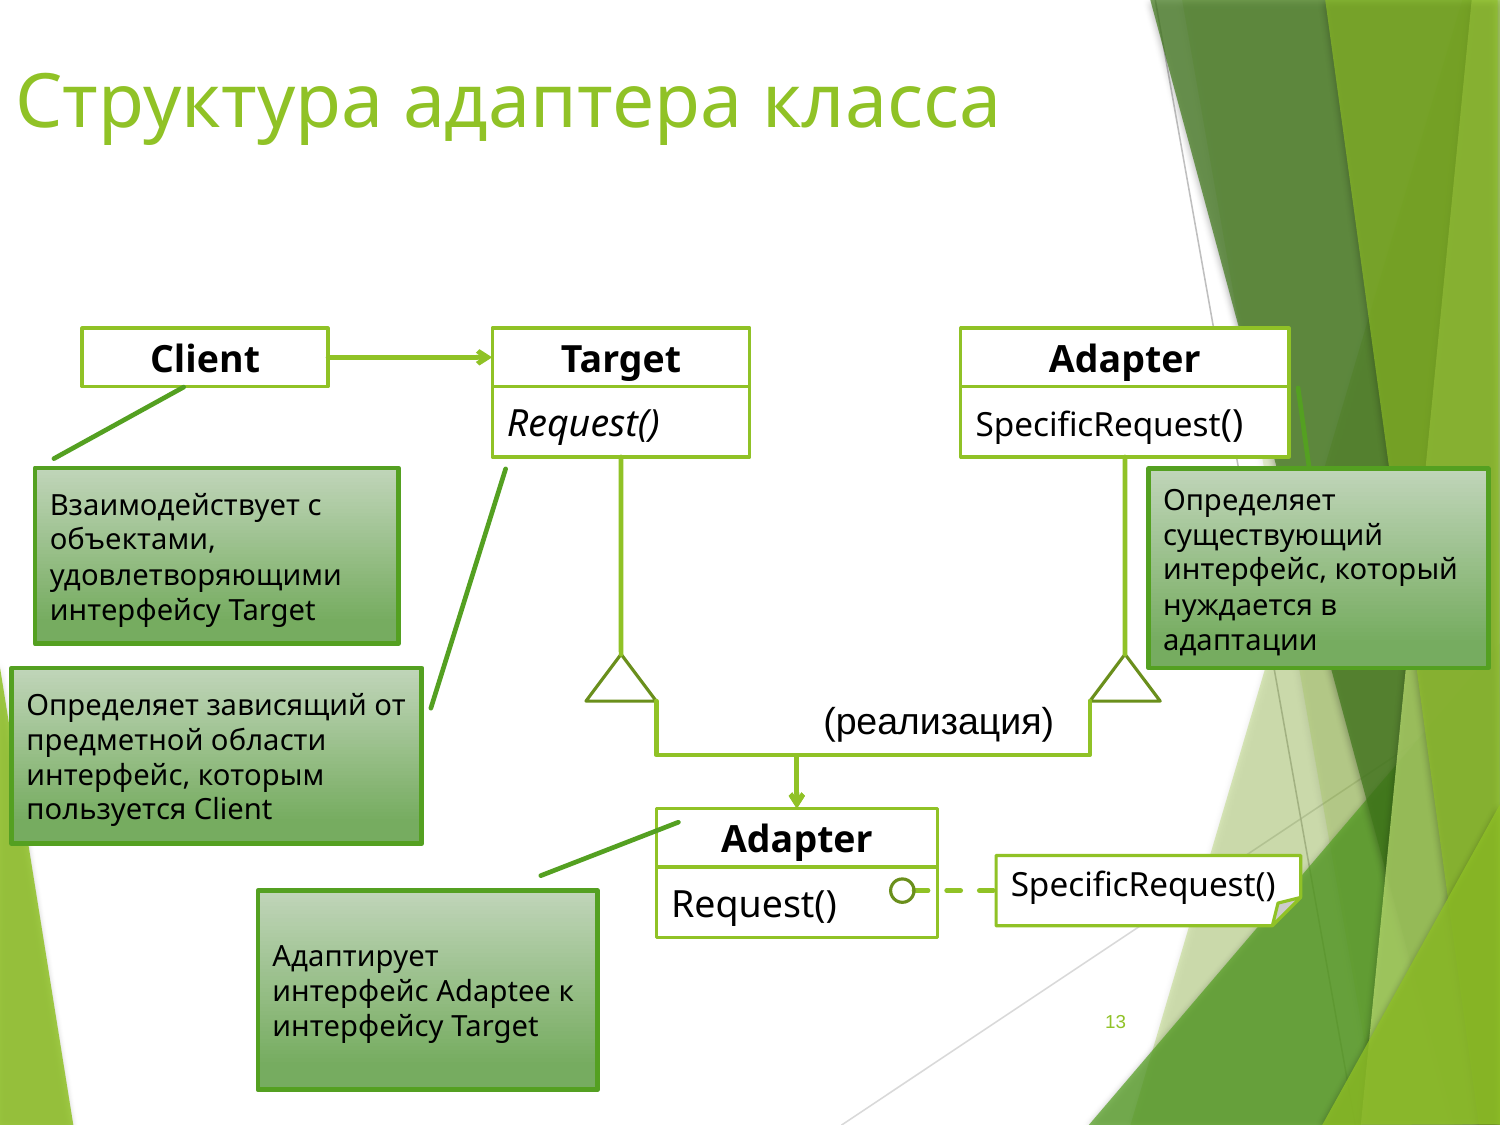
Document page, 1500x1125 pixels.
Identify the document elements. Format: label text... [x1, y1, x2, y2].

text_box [889, 607, 998, 902]
text_box Определяет зависящий от предметной области интерфейс, которым пользуется Client [11, 667, 423, 845]
text_box SpecificRequest() [994, 853, 1303, 928]
text_box [1090, 655, 1162, 703]
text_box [672, 684, 781, 826]
text_box Target [491, 326, 751, 385]
text_box Взаимодействует с объектами, удовлетворяющими интерфейсу Target [53, 386, 185, 460]
text_box Определяет существующий интерфейс, который нуждается в адаптации [1147, 387, 1489, 669]
title Структура адаптера класса [0, 45, 1350, 233]
text_box (реализация) [1003, 689, 1078, 750]
text_box Взаимодействует с объектами, удовлетворяющими интерфейсу Target [34, 467, 399, 645]
text_box Adapter [959, 326, 1291, 385]
text_box Определяет зависящий от предметной области интерфейс, которым пользуется Client [429, 467, 507, 710]
slide_number 13 [1057, 991, 1142, 1051]
text_box Адаптирует интерфейс Adaptee к интерфейсу Target [257, 890, 599, 1091]
text_box Адаптирует интерфейс Adaptee к интерфейсу Target [539, 832, 650, 877]
text_box Client [80, 326, 330, 388]
text_box [584, 655, 656, 703]
text_box SpecificRequest() [959, 385, 1291, 459]
text_box (реализация) [808, 689, 884, 750]
text_box Request() [491, 385, 751, 459]
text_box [655, 808, 938, 938]
